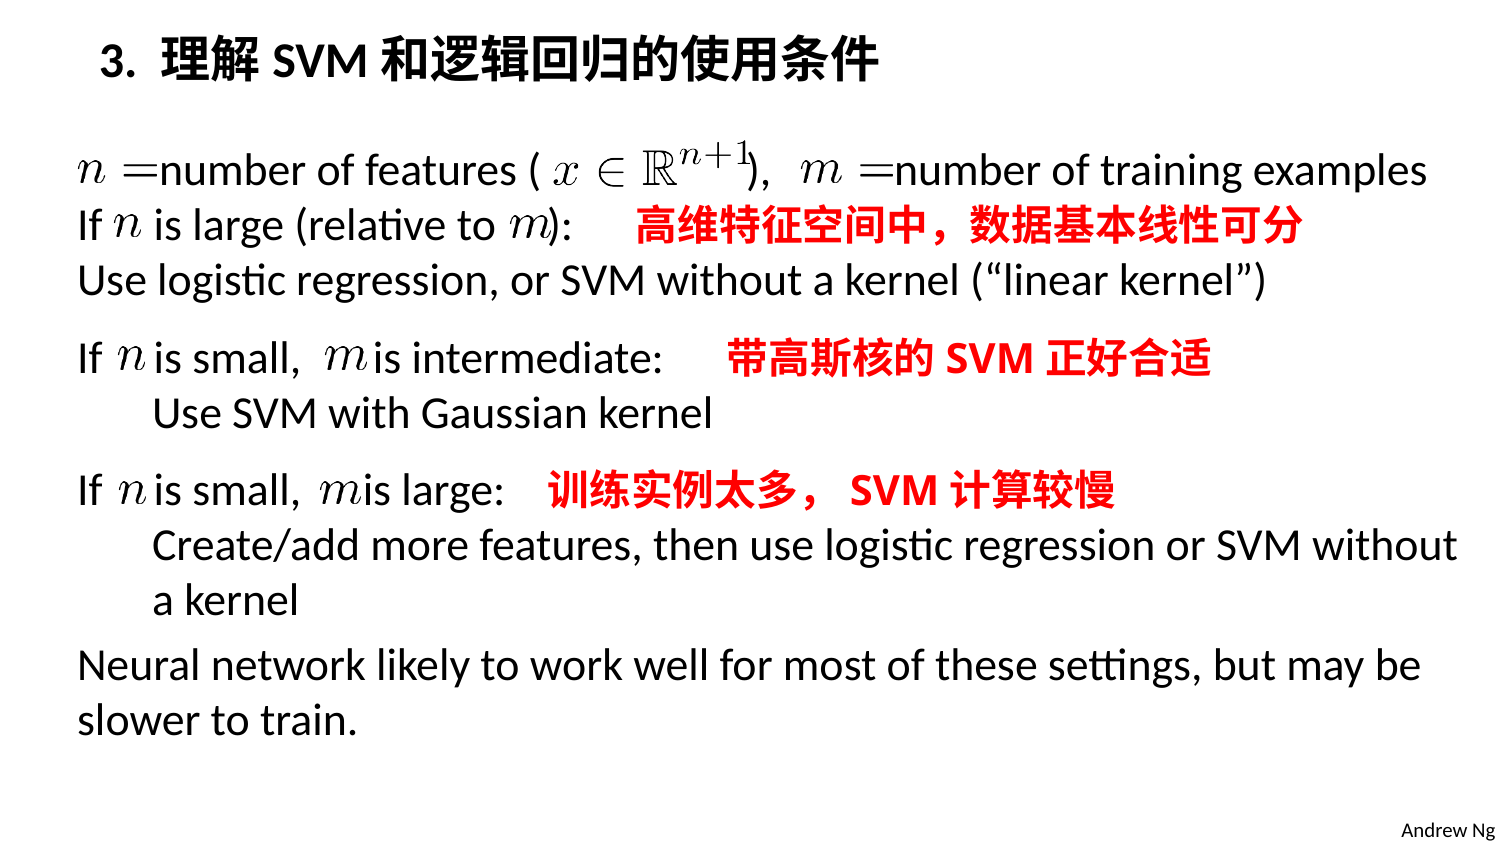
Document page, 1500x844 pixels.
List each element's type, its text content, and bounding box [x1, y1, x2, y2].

picture [509, 214, 552, 238]
picture [319, 481, 361, 505]
text_box If is small, is large: 训练实例太多，SVM计算较慢 Create/add more features, then use logistic regression or SVM without a kernel [62, 452, 1475, 627]
text_box number of features ( ), number of training examples If is large (relative to ): 高维特征空间中，数据基本线性可分 Use logistic regression, or SVM without a kernel (“linear kernel”) [62, 132, 1475, 313]
text_box 3. 理解SVM和逻辑回归的使用条件 [84, 20, 941, 95]
text_box If is small, is intermediate: 带高斯核的SVM正好合适 Use SVM with Gaussian kernel [62, 320, 1475, 446]
picture [77, 160, 157, 184]
picture [116, 346, 145, 370]
picture [799, 160, 893, 184]
picture [324, 346, 367, 370]
picture [118, 481, 146, 505]
picture [112, 214, 141, 238]
picture [553, 140, 751, 188]
text_box Neural network likely to work well for most of these settings, but may be slower to train. [62, 627, 1475, 753]
